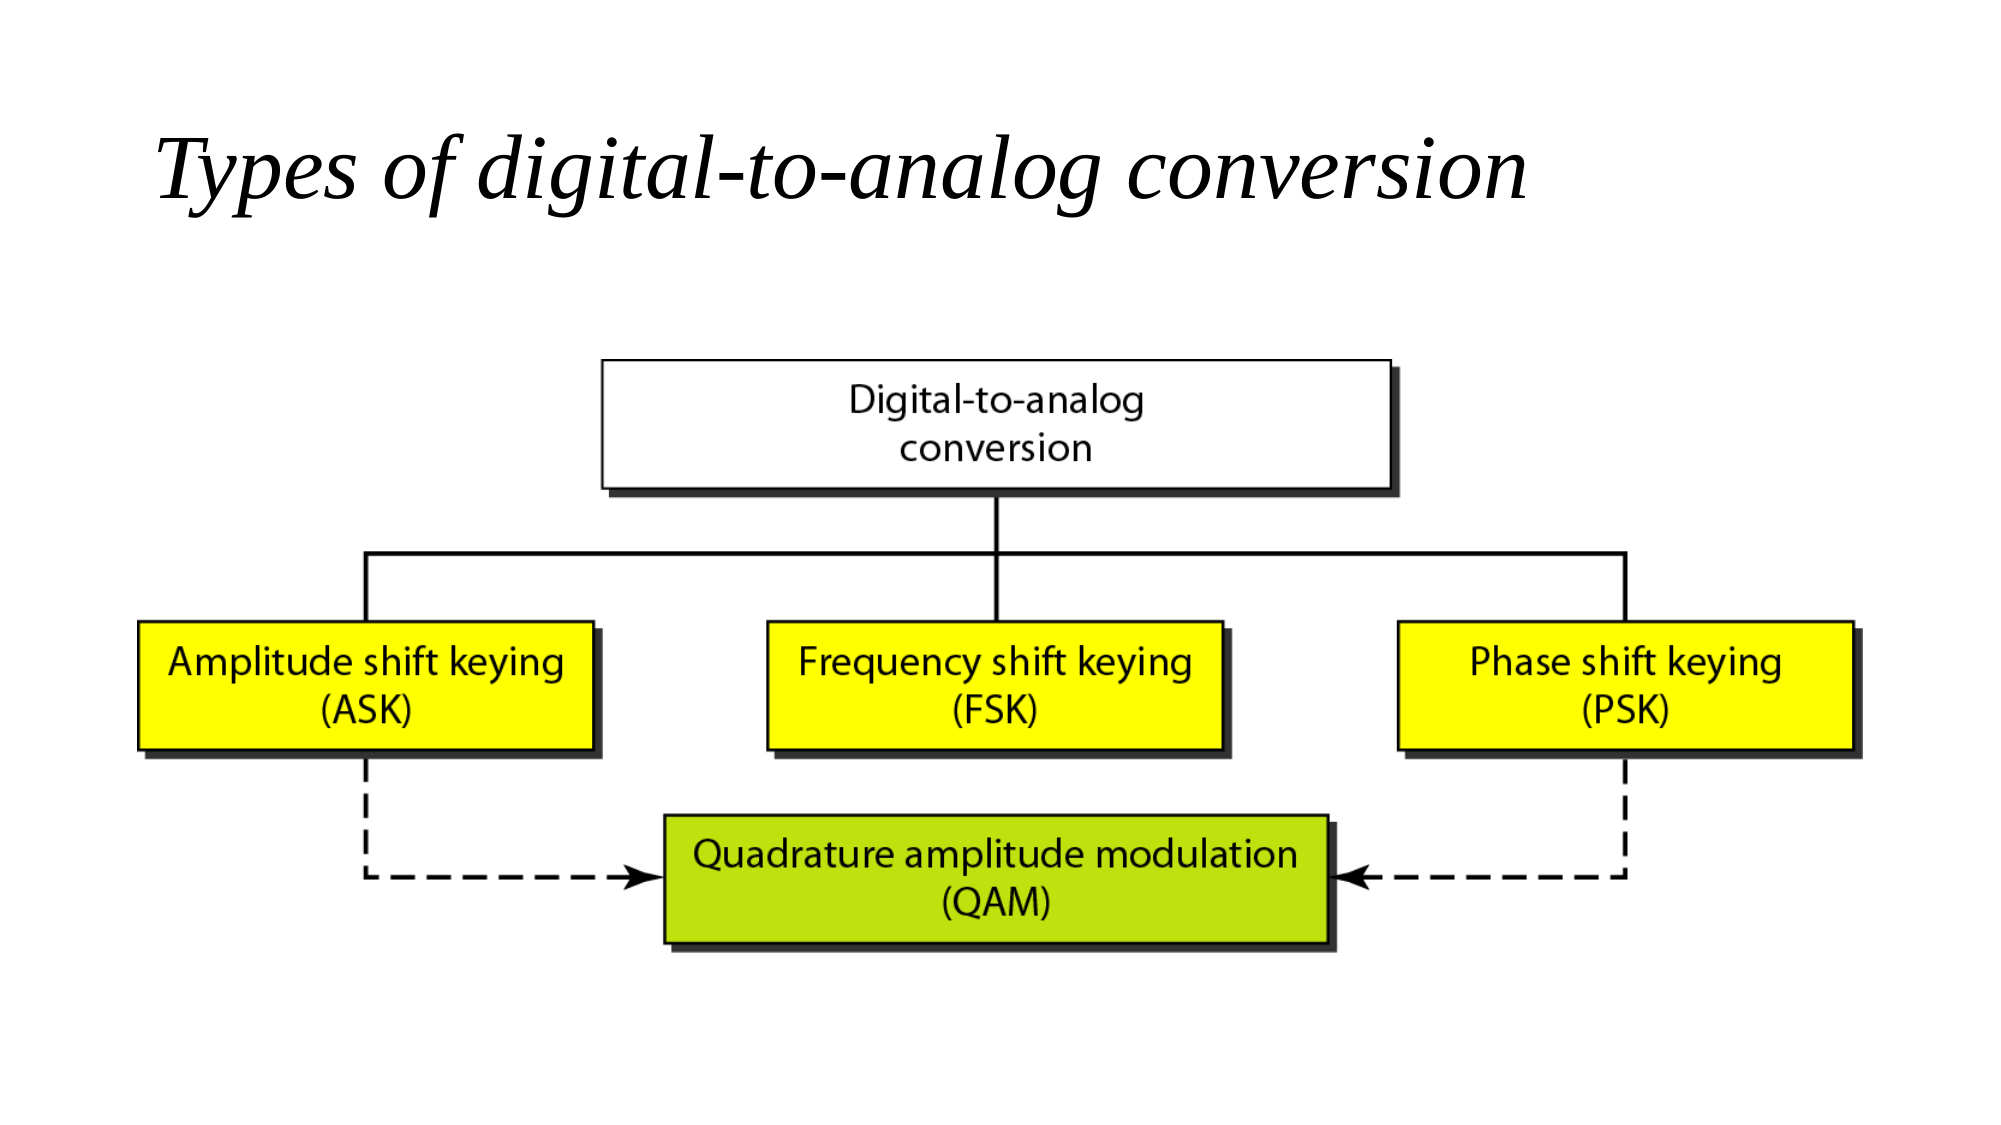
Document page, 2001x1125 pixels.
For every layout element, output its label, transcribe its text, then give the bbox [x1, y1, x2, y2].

title Types of digital-to-analog conversion [137, 59, 1863, 278]
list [137, 359, 1863, 953]
